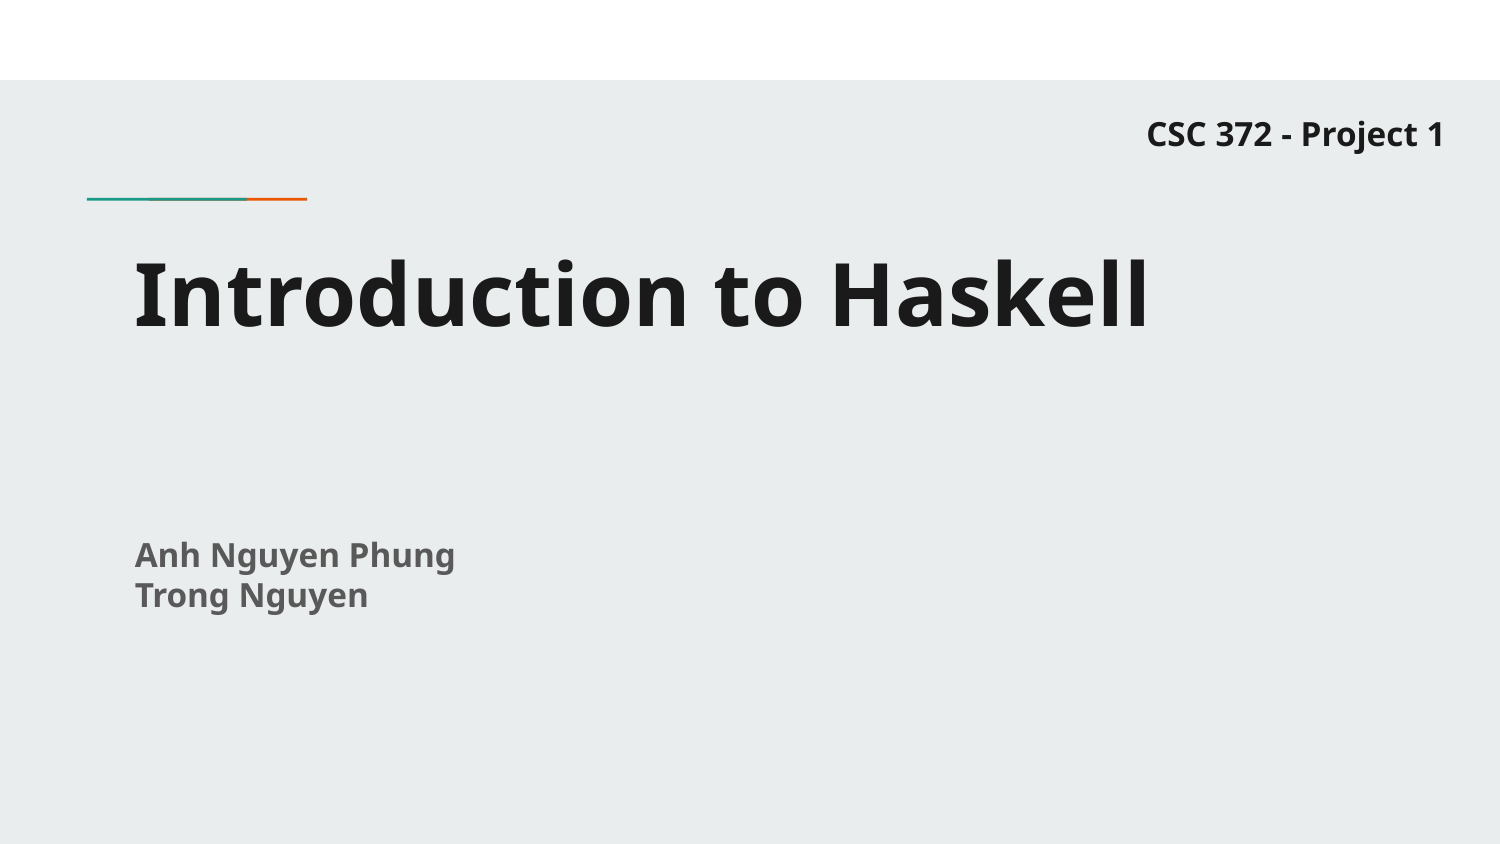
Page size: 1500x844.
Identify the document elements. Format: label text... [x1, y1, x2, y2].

text_box CSC 372 - Project 1 [1131, 97, 1489, 168]
subtitle Anh Nguyen Phung Trong Nguyen [119, 518, 1381, 692]
title Introduction to Haskell [119, 223, 1381, 387]
